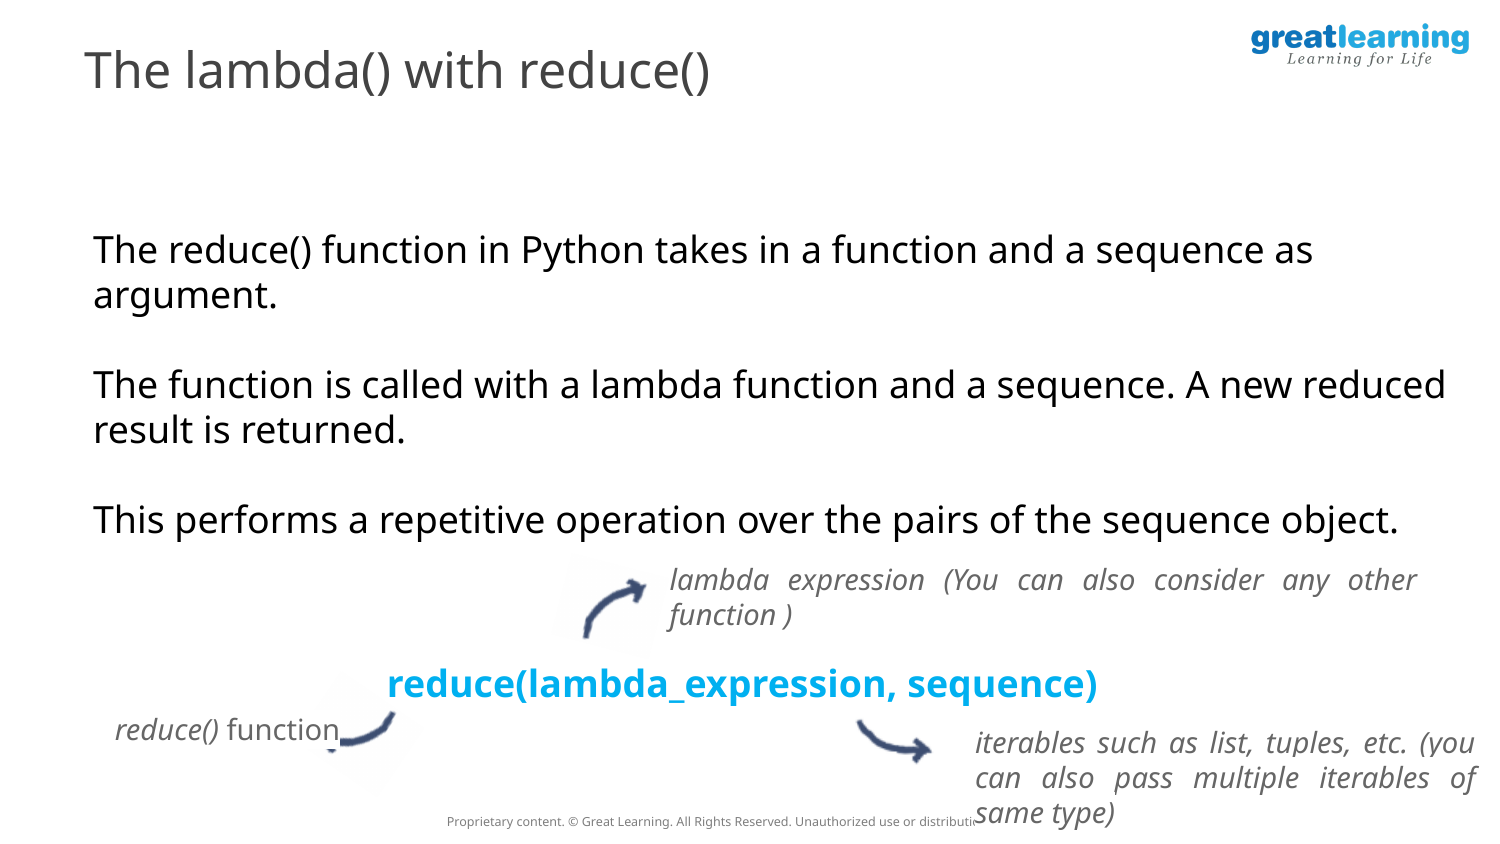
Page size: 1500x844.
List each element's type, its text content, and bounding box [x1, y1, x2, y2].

text_box reduce(lambda_expression, sequence) [146, 645, 1384, 754]
text_box The lambda() with reduce() [69, 23, 1335, 110]
picture [837, 709, 946, 767]
text_box reduce() function [99, 696, 304, 770]
text_box The reduce() function in Python takes in a function and a sequence as argument. The function is called with a lambda function and a sequence. A new reduced result is returned. This performs a repetitive operation over the pairs of the sequence object. [78, 211, 1479, 406]
text_box iterables such as list, tuples, etc. (you can also pass multiple iterables of same type) [960, 709, 1492, 782]
picture [553, 555, 668, 658]
picture [1335, 23, 1469, 67]
picture [309, 673, 423, 796]
text_box lambda expression (You can also consider any other function ) [654, 546, 1433, 620]
